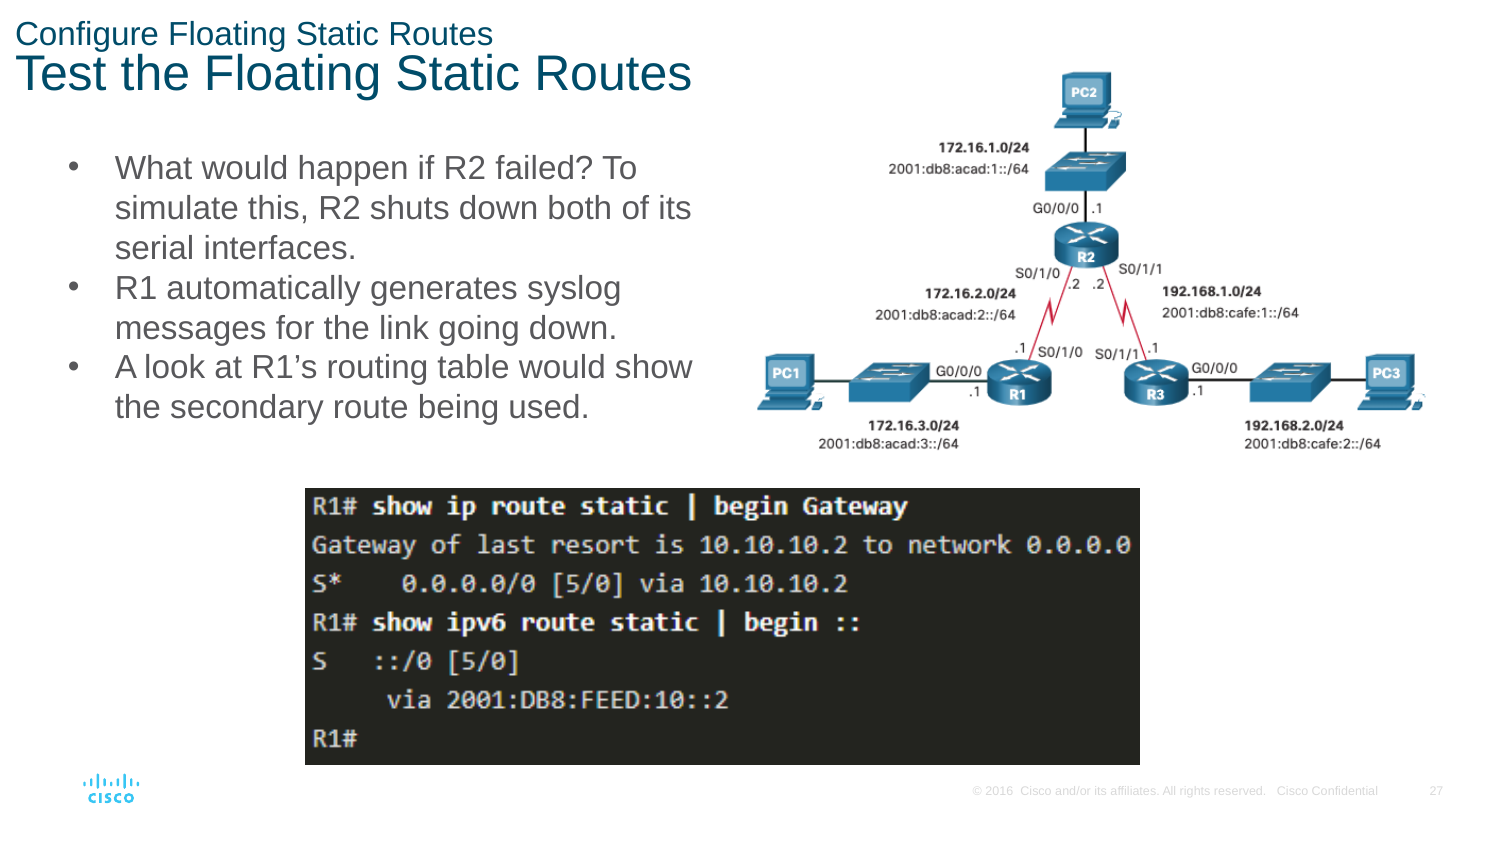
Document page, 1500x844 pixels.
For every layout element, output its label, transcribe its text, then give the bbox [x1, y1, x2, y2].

picture [304, 488, 1140, 766]
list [749, 64, 1433, 456]
text_box What would happen if R2 failed? To simulate this, R2 shuts down both of its serial interfaces. R1 automatically generates syslog messages for the link going down. A look at R1’s routing table would show the secondary route being used. [53, 138, 723, 433]
title Configure Floating Static Routes Test the Floating Static Routes [0, 0, 1369, 121]
